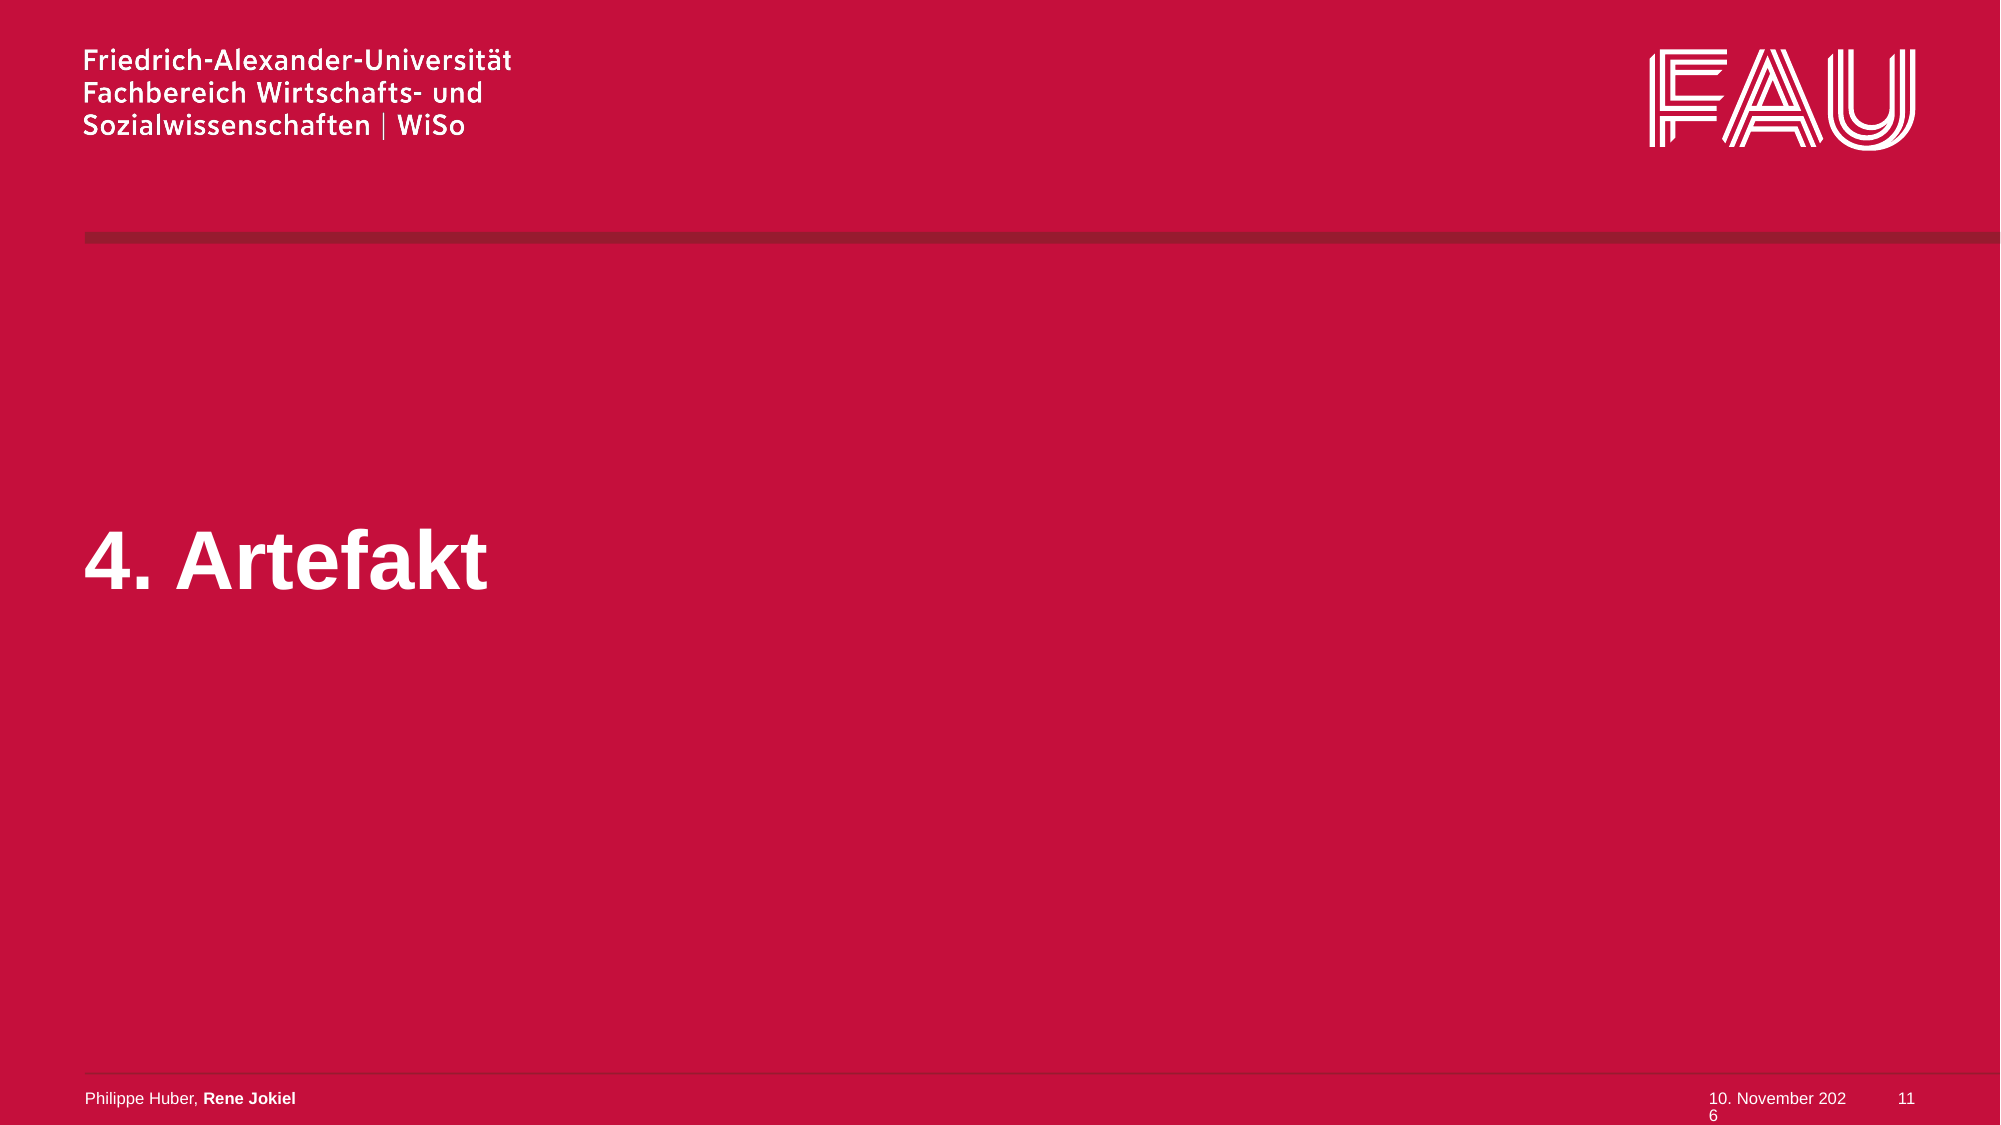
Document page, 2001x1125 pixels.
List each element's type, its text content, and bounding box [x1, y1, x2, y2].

title 4. Artefakt [85, 517, 1916, 608]
slide_number 11 [1883, 1088, 1916, 1109]
footer Philippe Huber, Rene Jokiel [85, 1088, 1656, 1109]
slide_number 19. Dezember 2022 [1708, 1088, 1849, 1109]
